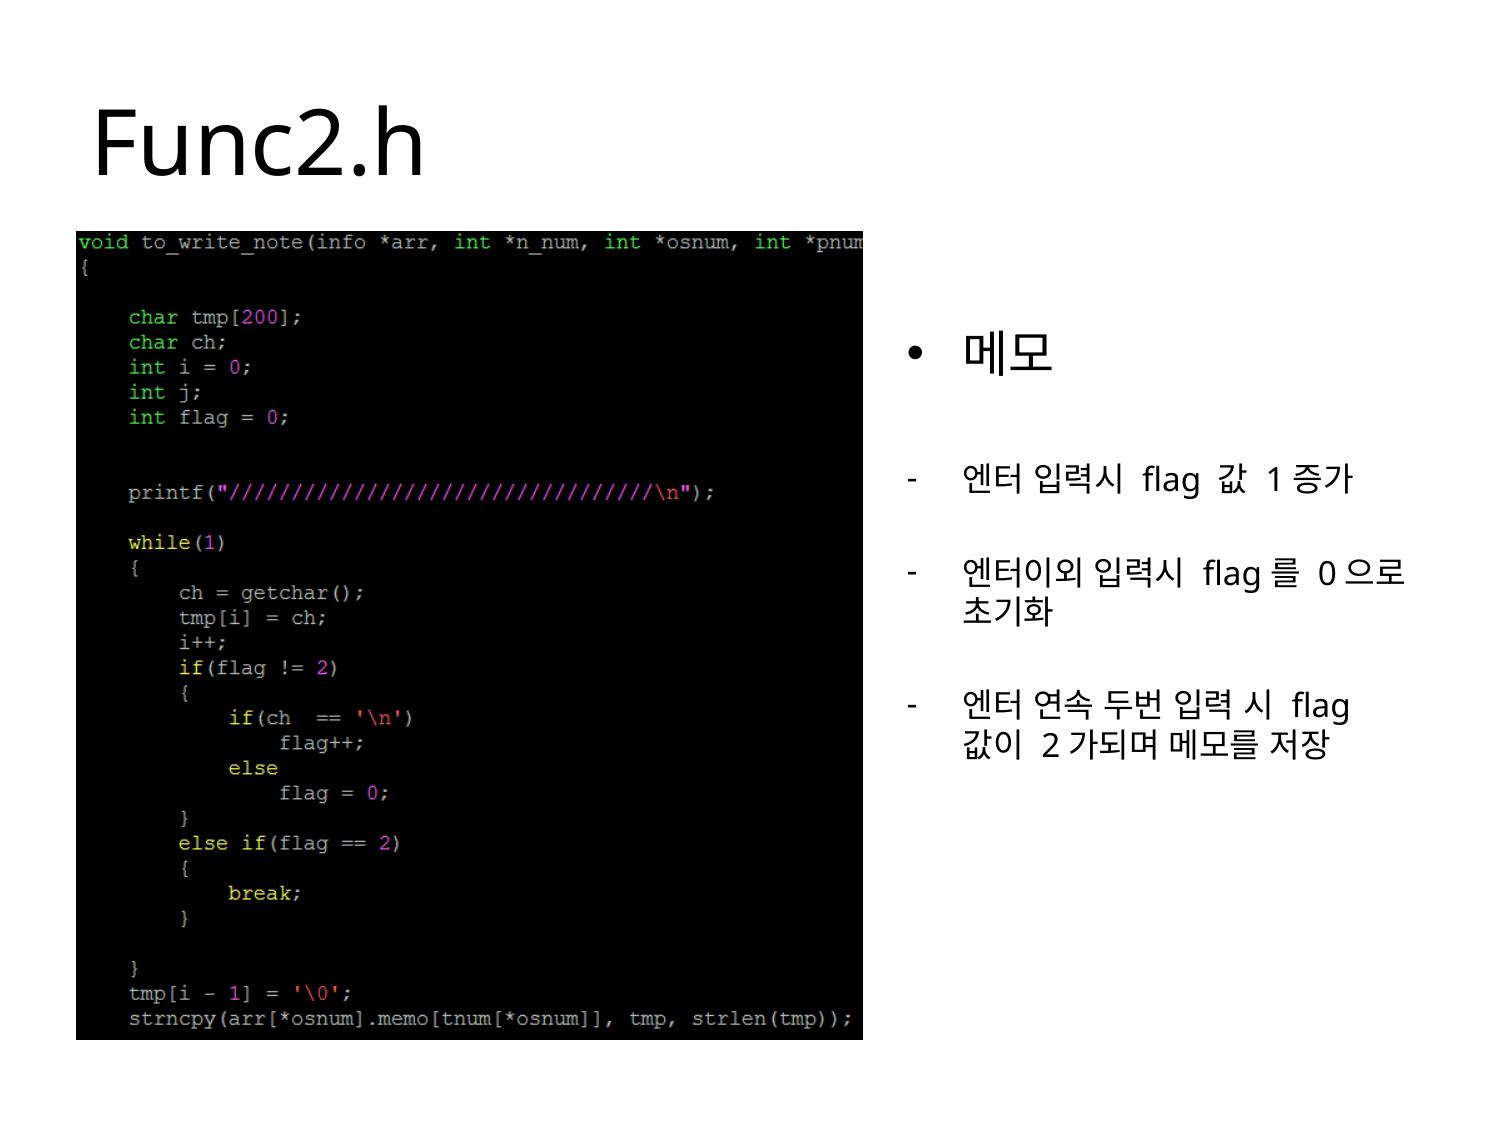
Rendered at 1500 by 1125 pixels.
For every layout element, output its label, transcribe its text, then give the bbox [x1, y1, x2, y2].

list 메모 엔터 입력시 flag 값 1증가 엔터이외 입력시 flag를 0으로 초기화 엔터 연속 두번 입력 시 flag 값이 2가되며 메모를 저장 [891, 314, 1425, 1005]
picture [76, 231, 864, 1040]
title Func2.h [75, 45, 1425, 233]
